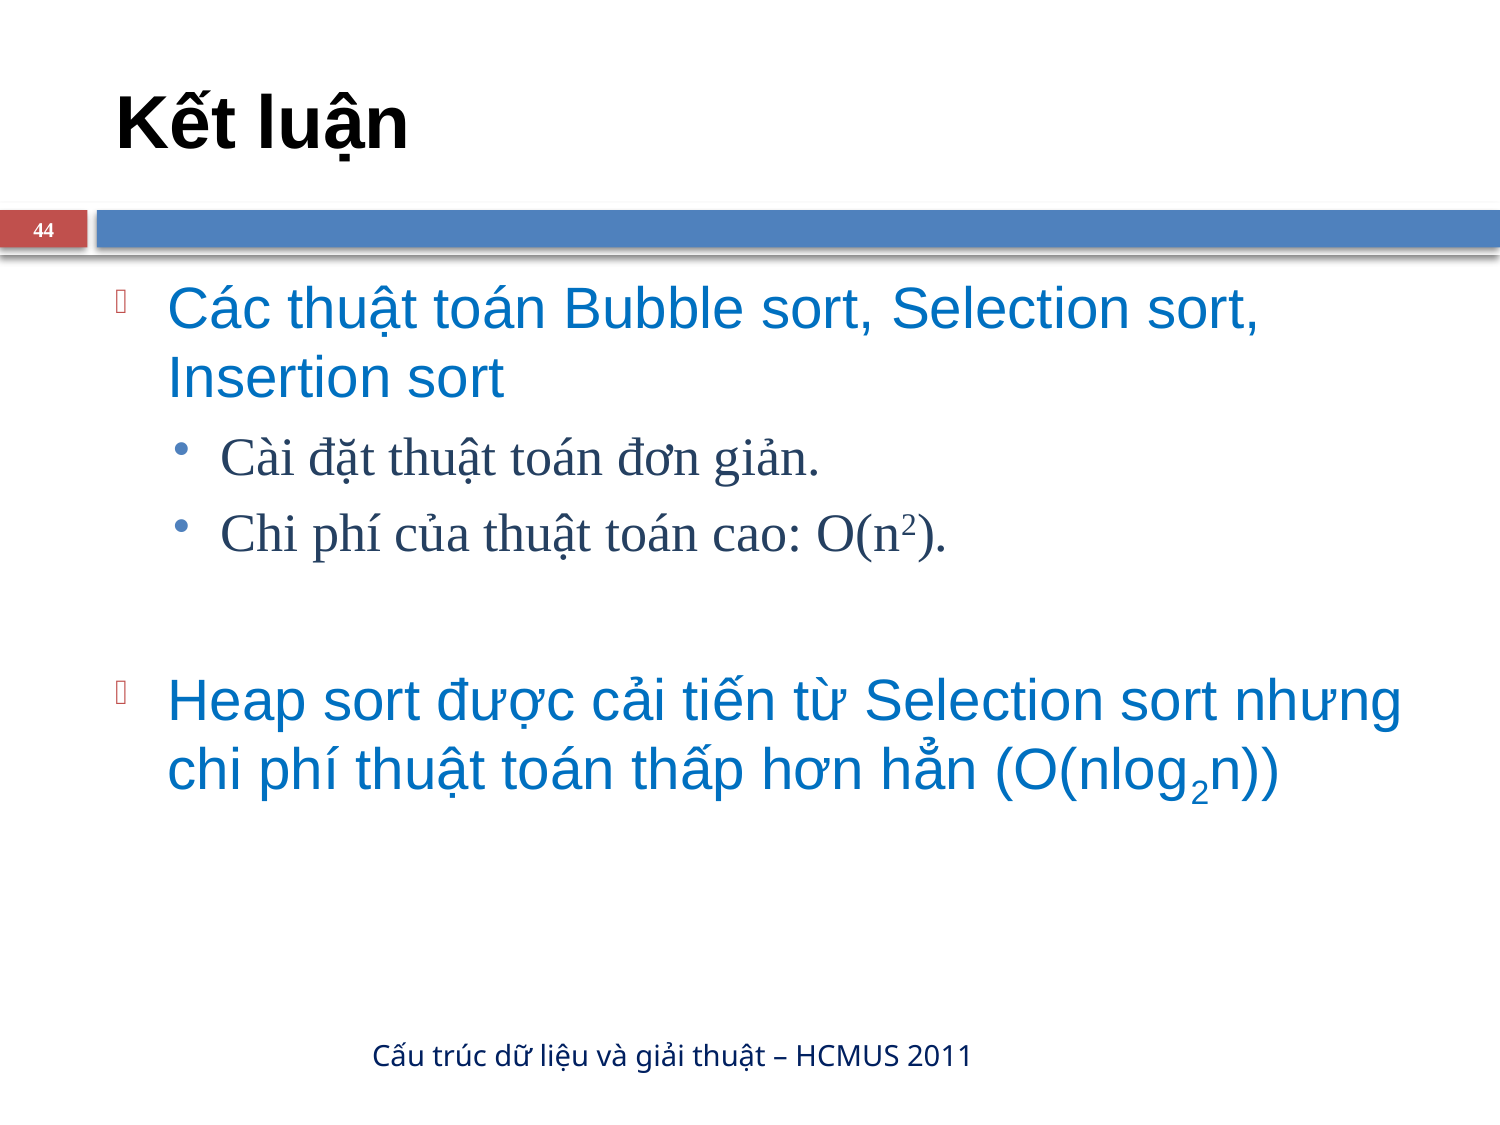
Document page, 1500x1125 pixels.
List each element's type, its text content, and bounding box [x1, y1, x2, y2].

title Kết luận [100, 37, 1438, 200]
slide_number 44 [0, 208, 88, 249]
footer Cấu trúc dữ liệu và giải thuật – HCMUS 2011 [99, 1024, 990, 1085]
list Các thuật toán Bubble sort, Selection sort, Insertion sort Cài đặt thuật toán đơn giản. Chi phí của thuật toán cao: O(n2). Heap sort được cải tiến từ Selection sort nhưng chi phí thuật toán thấp hơn hẳn (O(nlog2n)) [100, 262, 1438, 1000]
